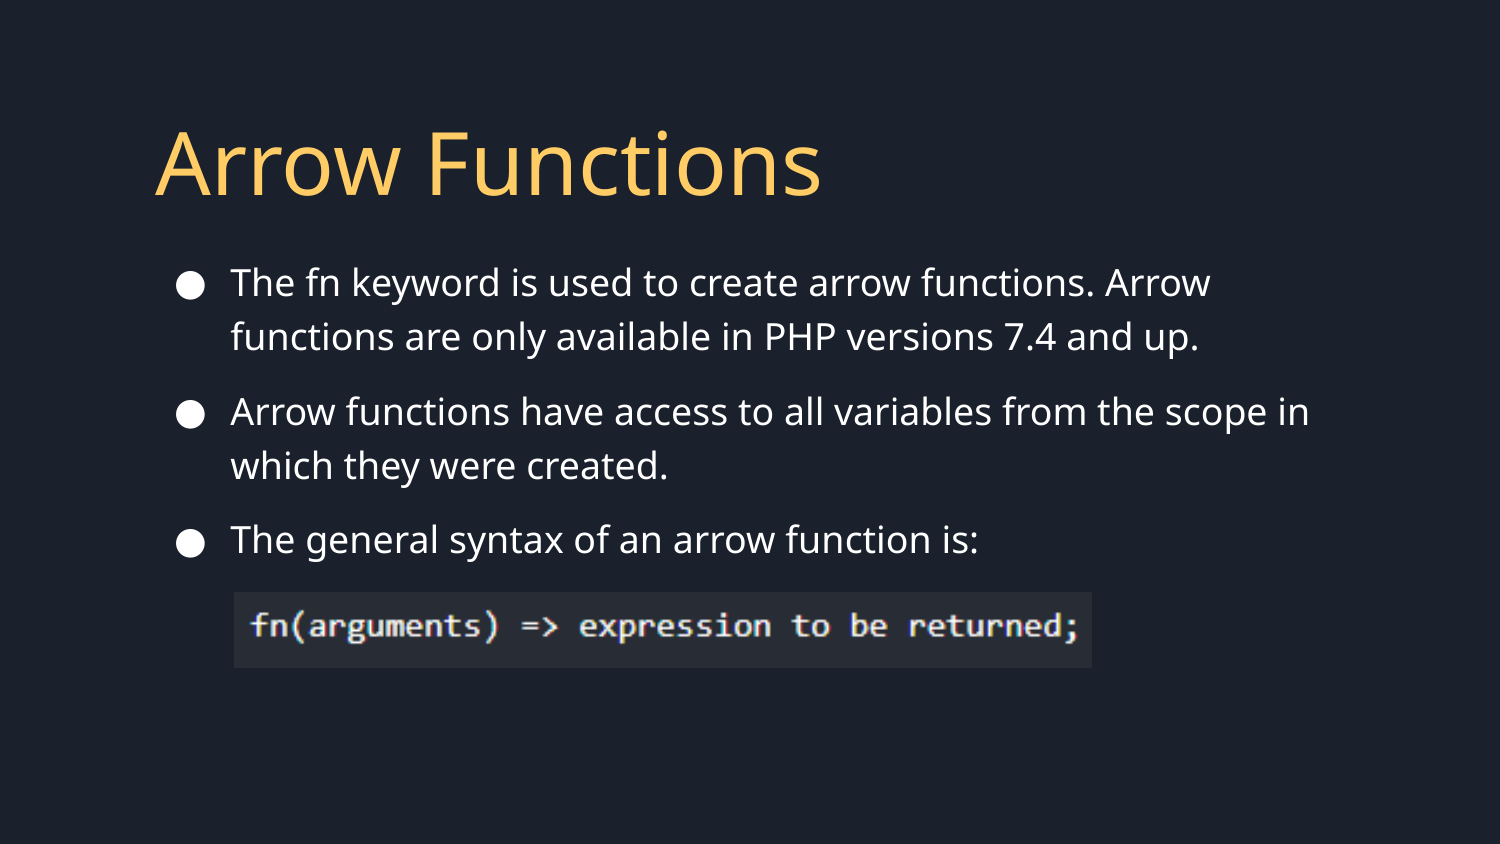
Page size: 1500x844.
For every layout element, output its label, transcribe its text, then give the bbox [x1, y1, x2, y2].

list The fn keyword is used to create arrow functions. Arrow functions are only available in PHP versions 7.4 and up. Arrow functions have access to all variables from the scope in which they were created. The general syntax of an arrow function is: [140, 242, 1360, 713]
picture [233, 591, 1093, 668]
title Arrow Functions [140, 76, 1360, 242]
